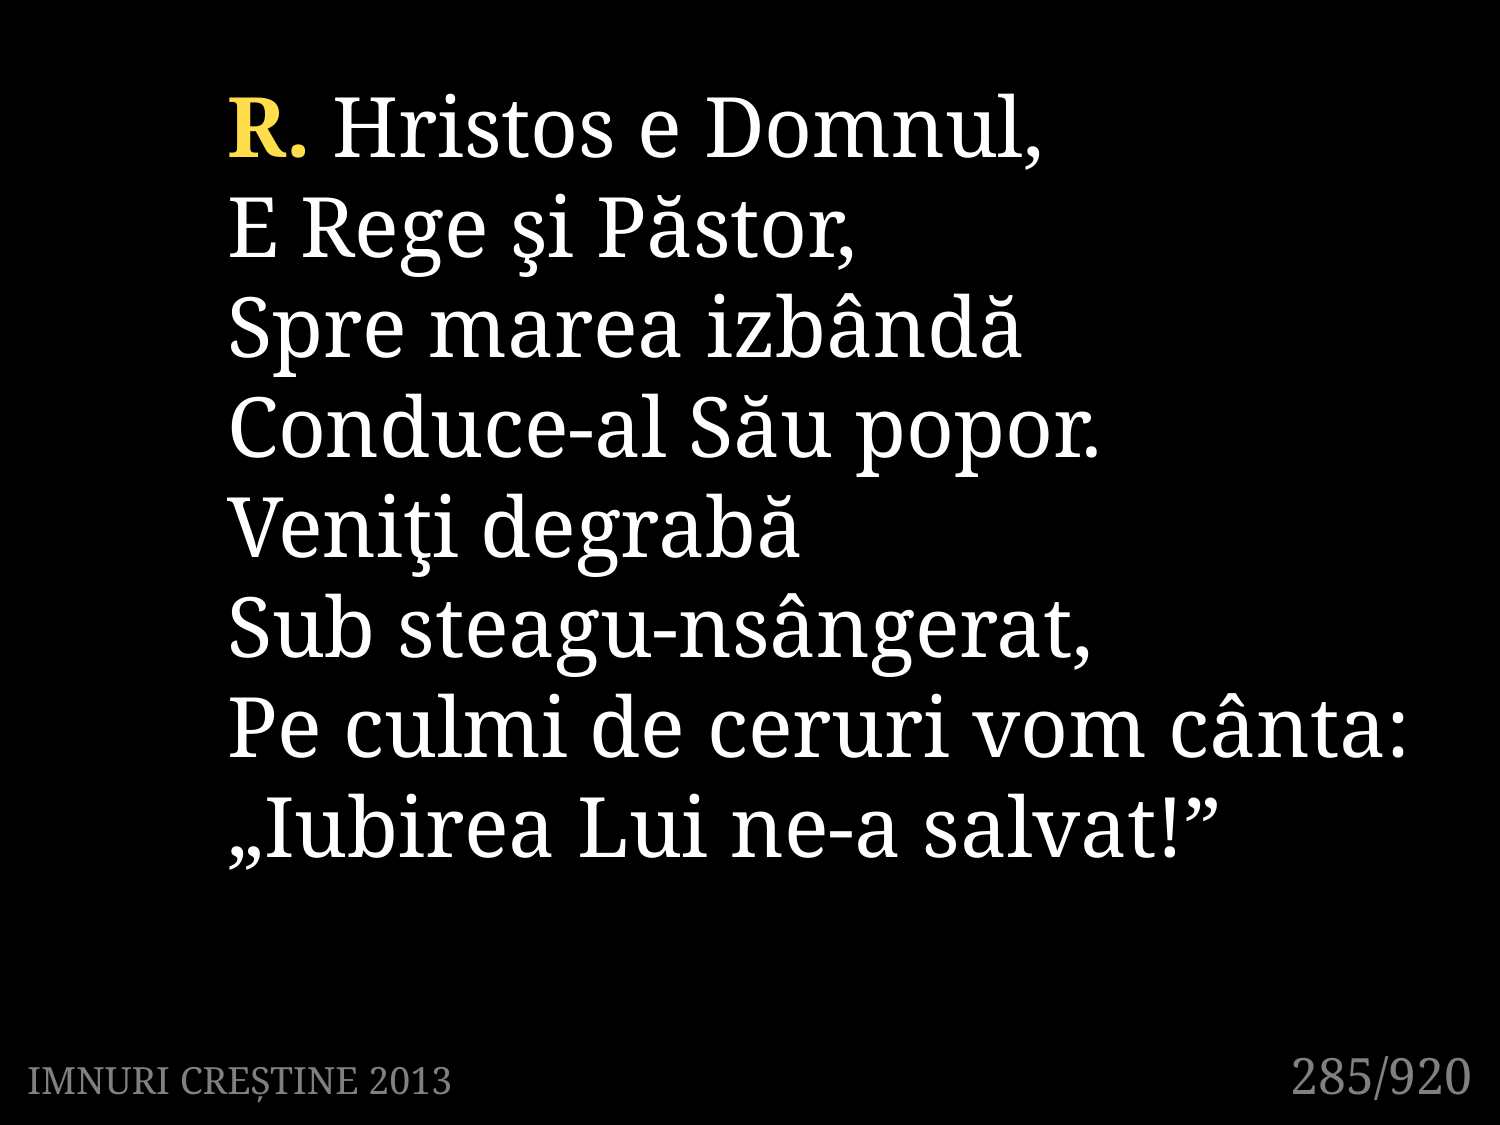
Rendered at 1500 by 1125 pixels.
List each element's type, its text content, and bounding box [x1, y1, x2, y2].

text_box 285/920 [637, 1037, 1488, 1113]
text_box R. Hristos e Domnul, E Rege şi Păstor, Spre marea izbândă Conduce-al Său popor. Veniţi degrabă Sub steagu-nsângerat, Pe culmi de ceruri vom cânta: „Iubirea Lui ne-a salvat!” [212, 66, 1500, 882]
text_box IMNURI CREȘTINE 2013 [12, 1049, 637, 1110]
